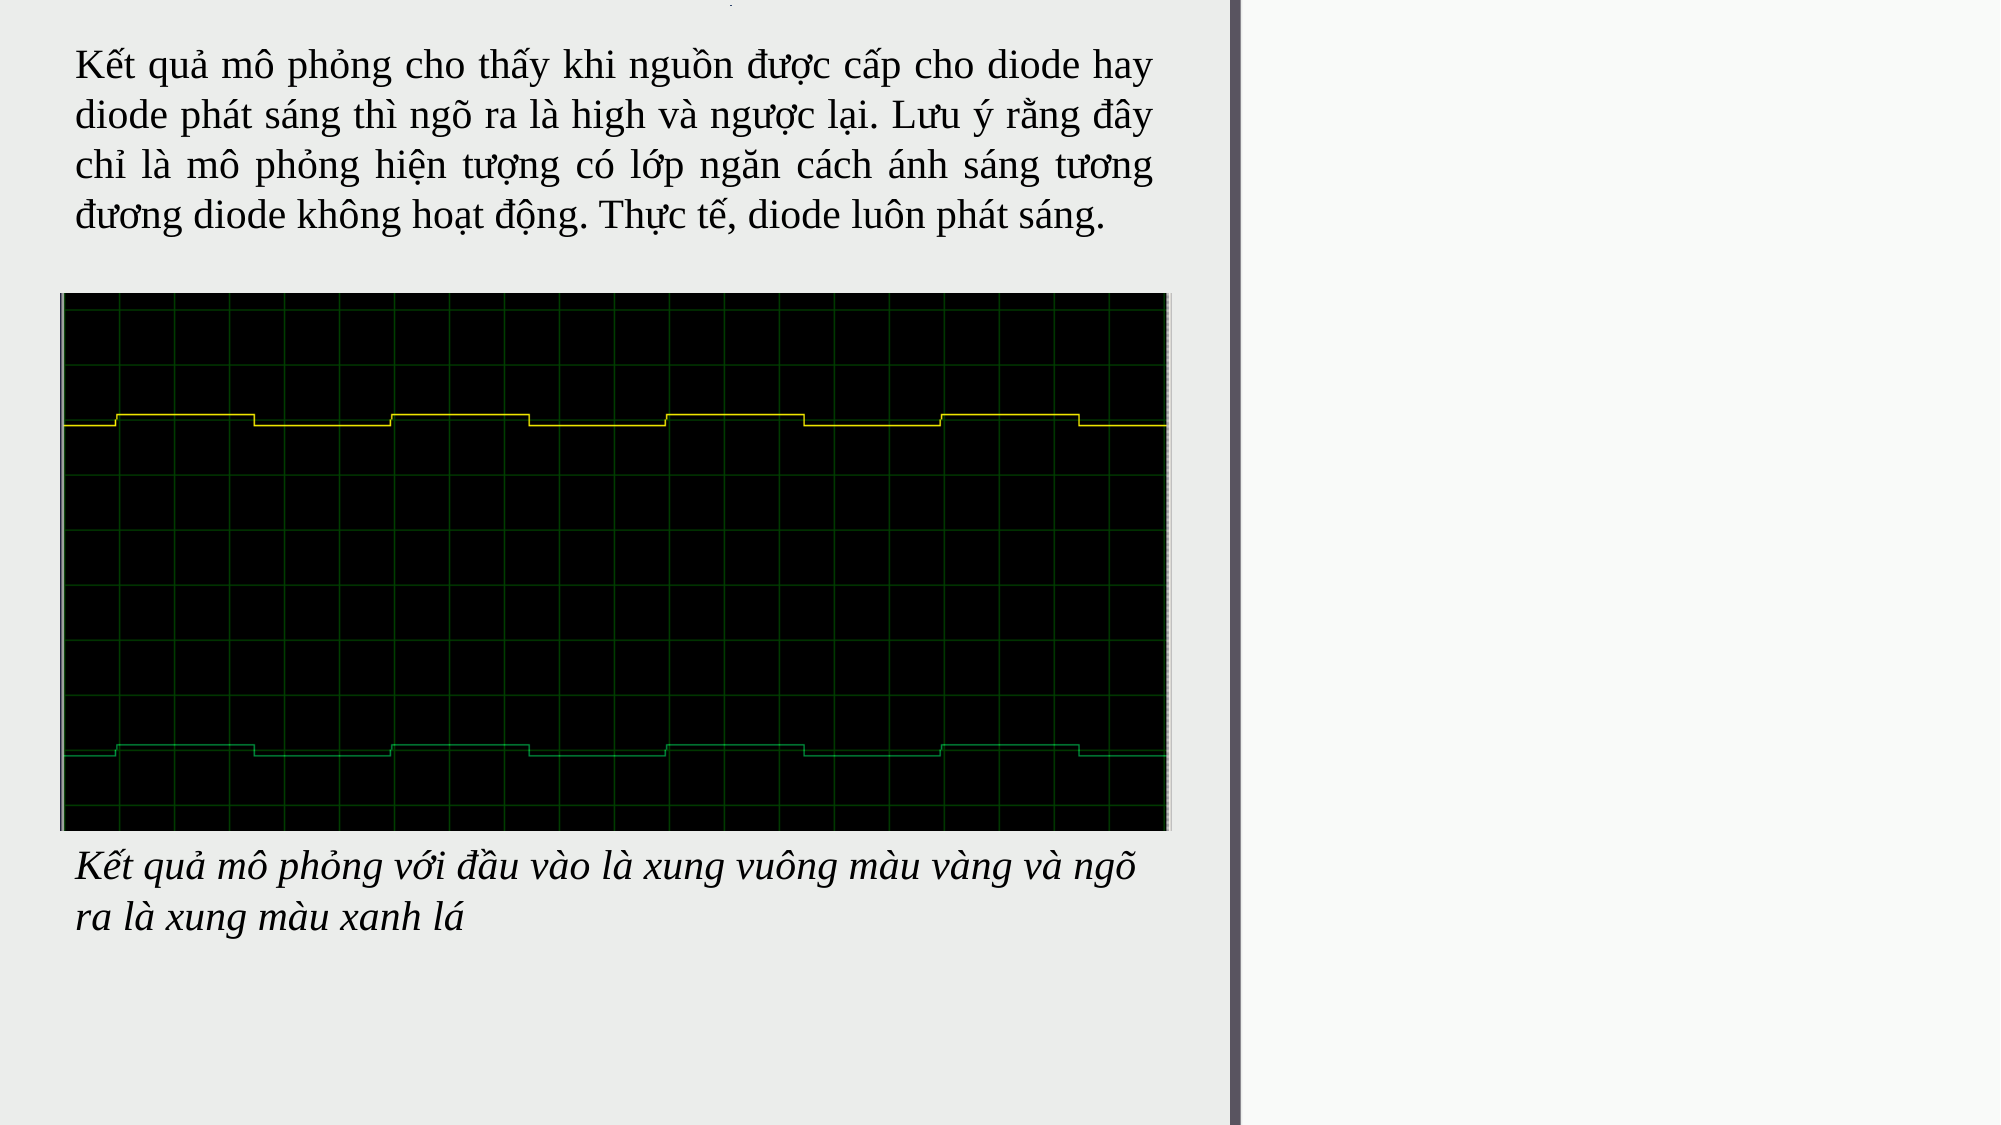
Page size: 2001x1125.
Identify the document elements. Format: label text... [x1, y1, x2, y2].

text_box Kết quả mô phỏng với đầu vào là xung vuông màu vàng và ngõ ra là xung màu xanh lá [60, 832, 1172, 946]
text_box Kết quả mô phỏng cho thấy khi nguồn được cấp cho diode hay diode phát sáng thì ngõ ra là high và ngược lại. Lưu ý rằng đây chỉ là mô phỏng hiện tượng có lớp ngăn cách ánh sáng tương đương diode không hoạt động. Thực tế, diode luôn phát sáng. [60, 29, 1170, 245]
picture [60, 293, 1173, 832]
